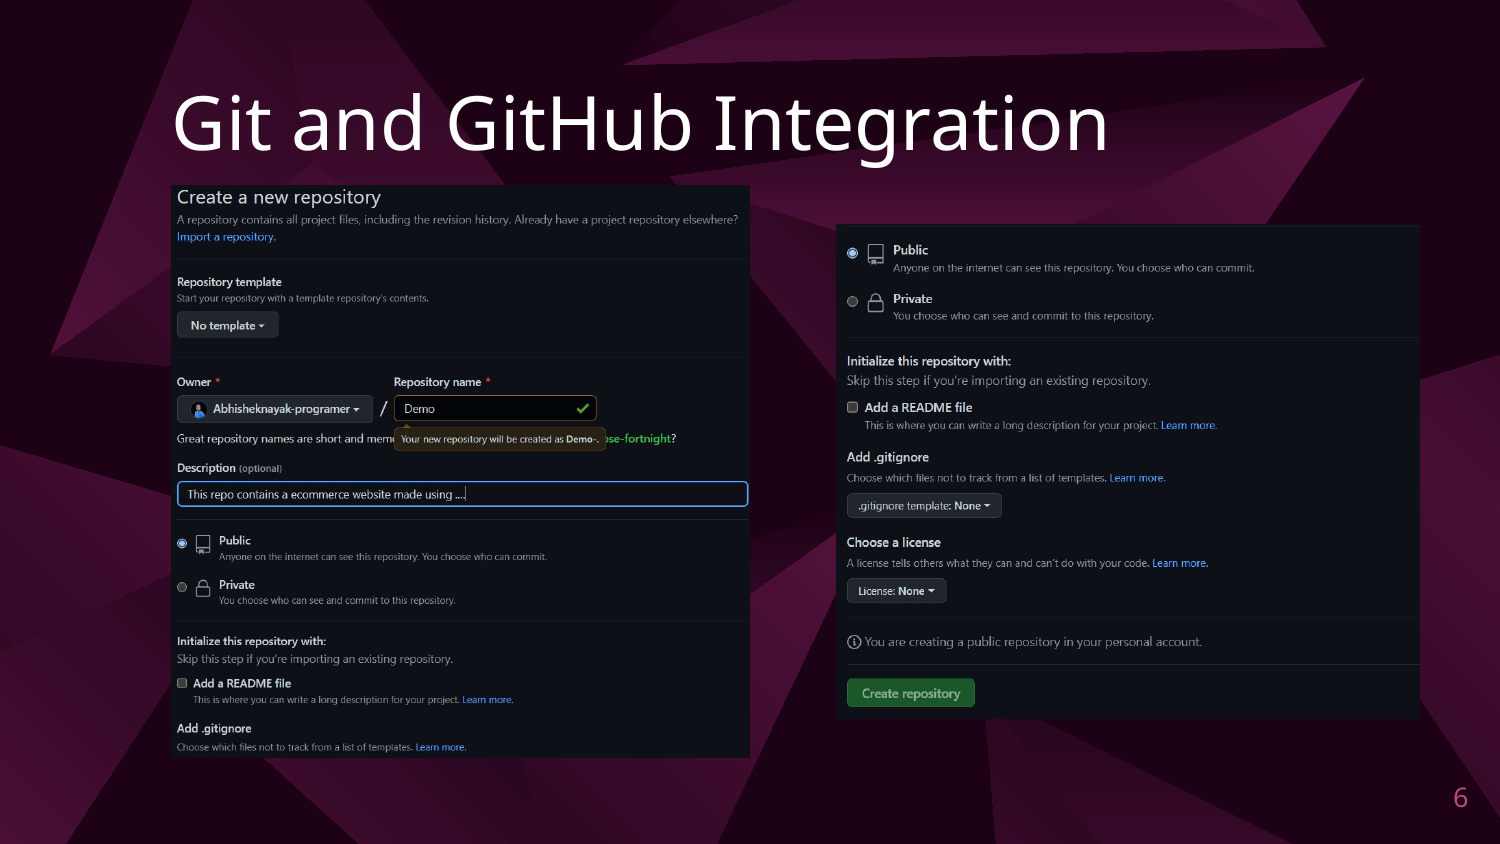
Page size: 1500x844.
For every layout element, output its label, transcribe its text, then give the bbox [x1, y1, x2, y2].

picture [835, 224, 1421, 719]
slide_number 6 [1402, 766, 1469, 832]
picture [171, 185, 751, 758]
title Git and GitHub Integration [171, 69, 1282, 168]
